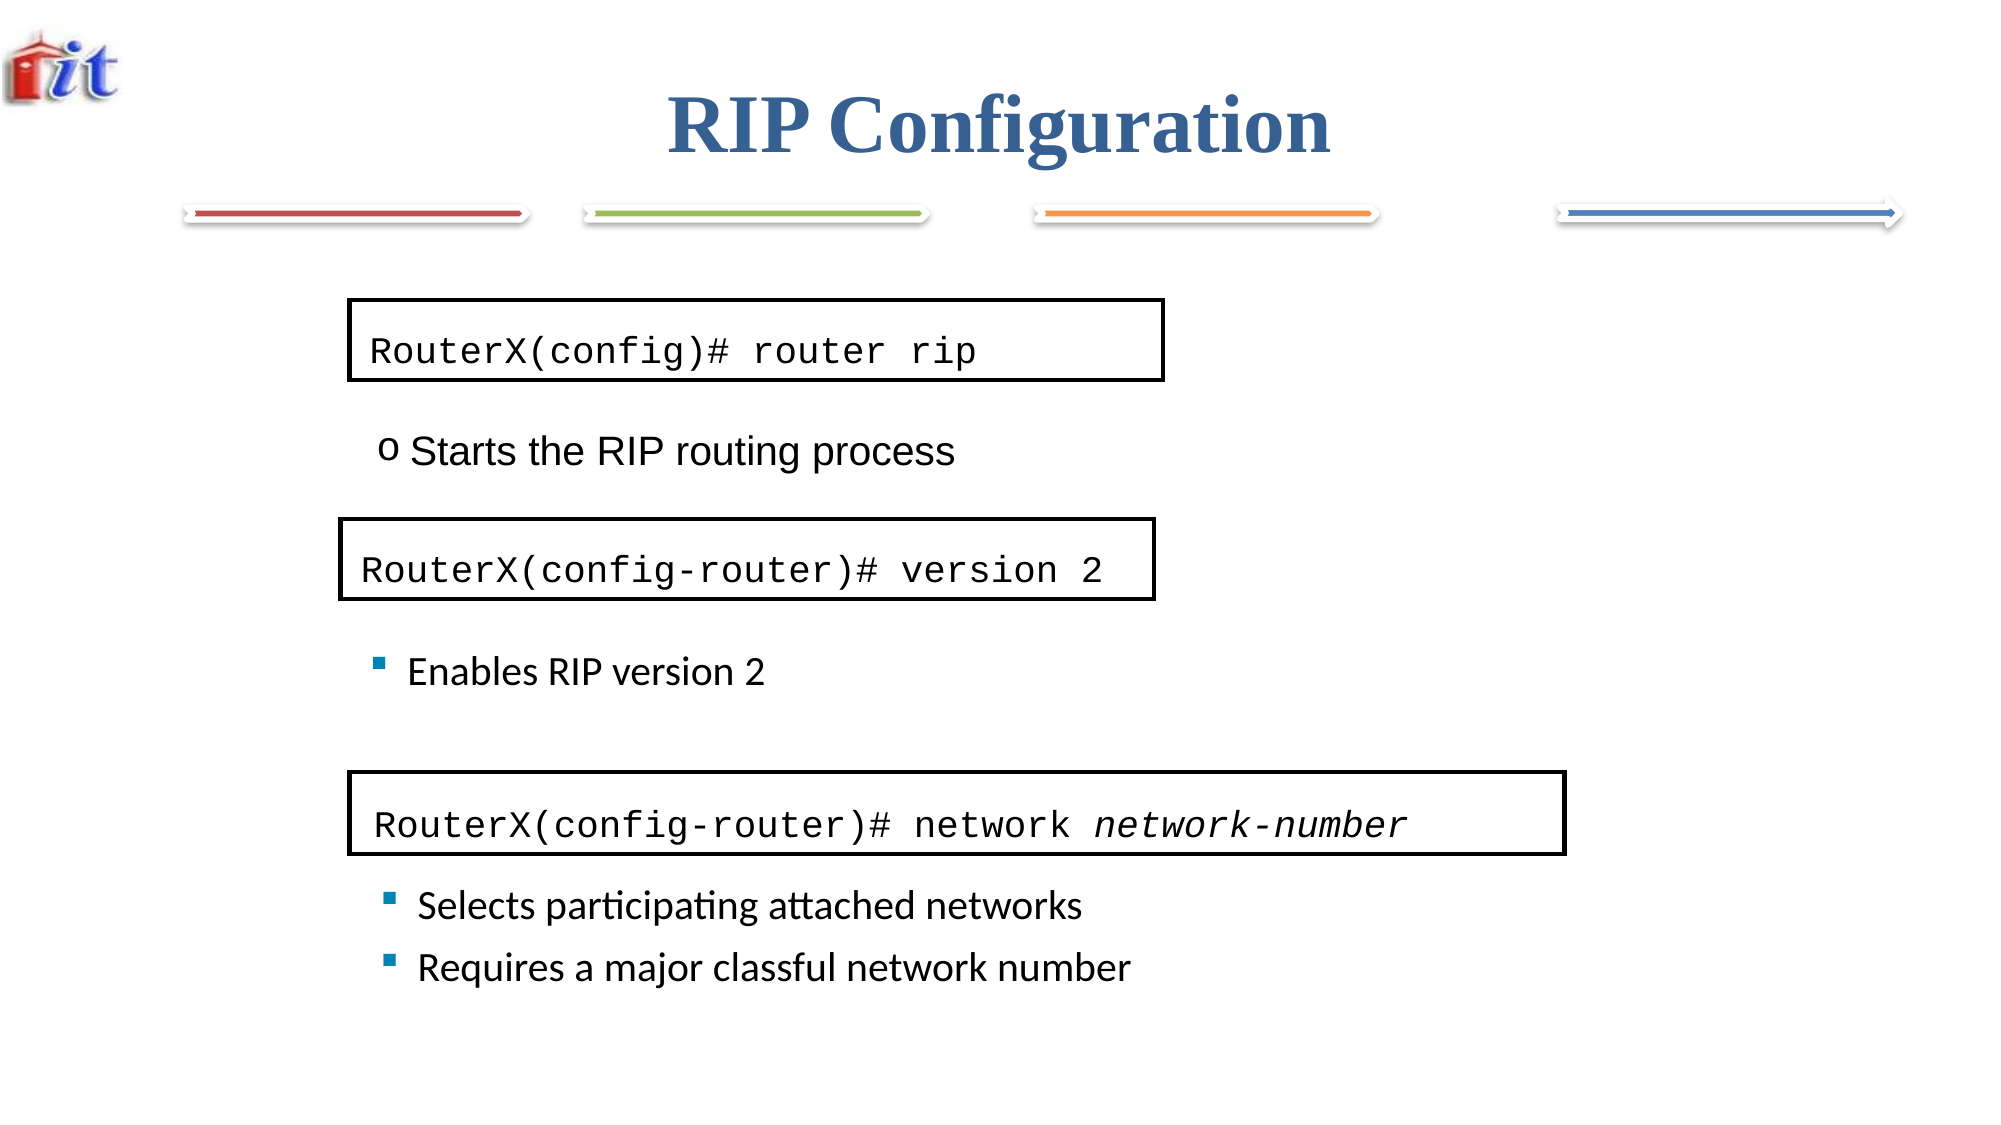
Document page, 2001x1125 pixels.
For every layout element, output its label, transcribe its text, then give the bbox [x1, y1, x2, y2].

title RIP Configuration [99, 24, 1900, 213]
text_box RouterX(config)# router rip [366, 300, 735, 404]
text_box RouterX(config-router)# network network-number [370, 774, 1132, 878]
text_box [349, 772, 1565, 855]
list Starts the RIP routing process [346, 417, 1464, 481]
picture [2, 24, 99, 115]
text_box Enables RIP version 2 [337, 637, 1455, 700]
text_box RouterX(config-router)# version 2 [357, 519, 726, 623]
text_box [349, 299, 1164, 380]
text_box [340, 519, 357, 599]
text_box [726, 519, 1155, 599]
text_box Selects participating attached networks Requires a major classful network number [347, 884, 1350, 988]
